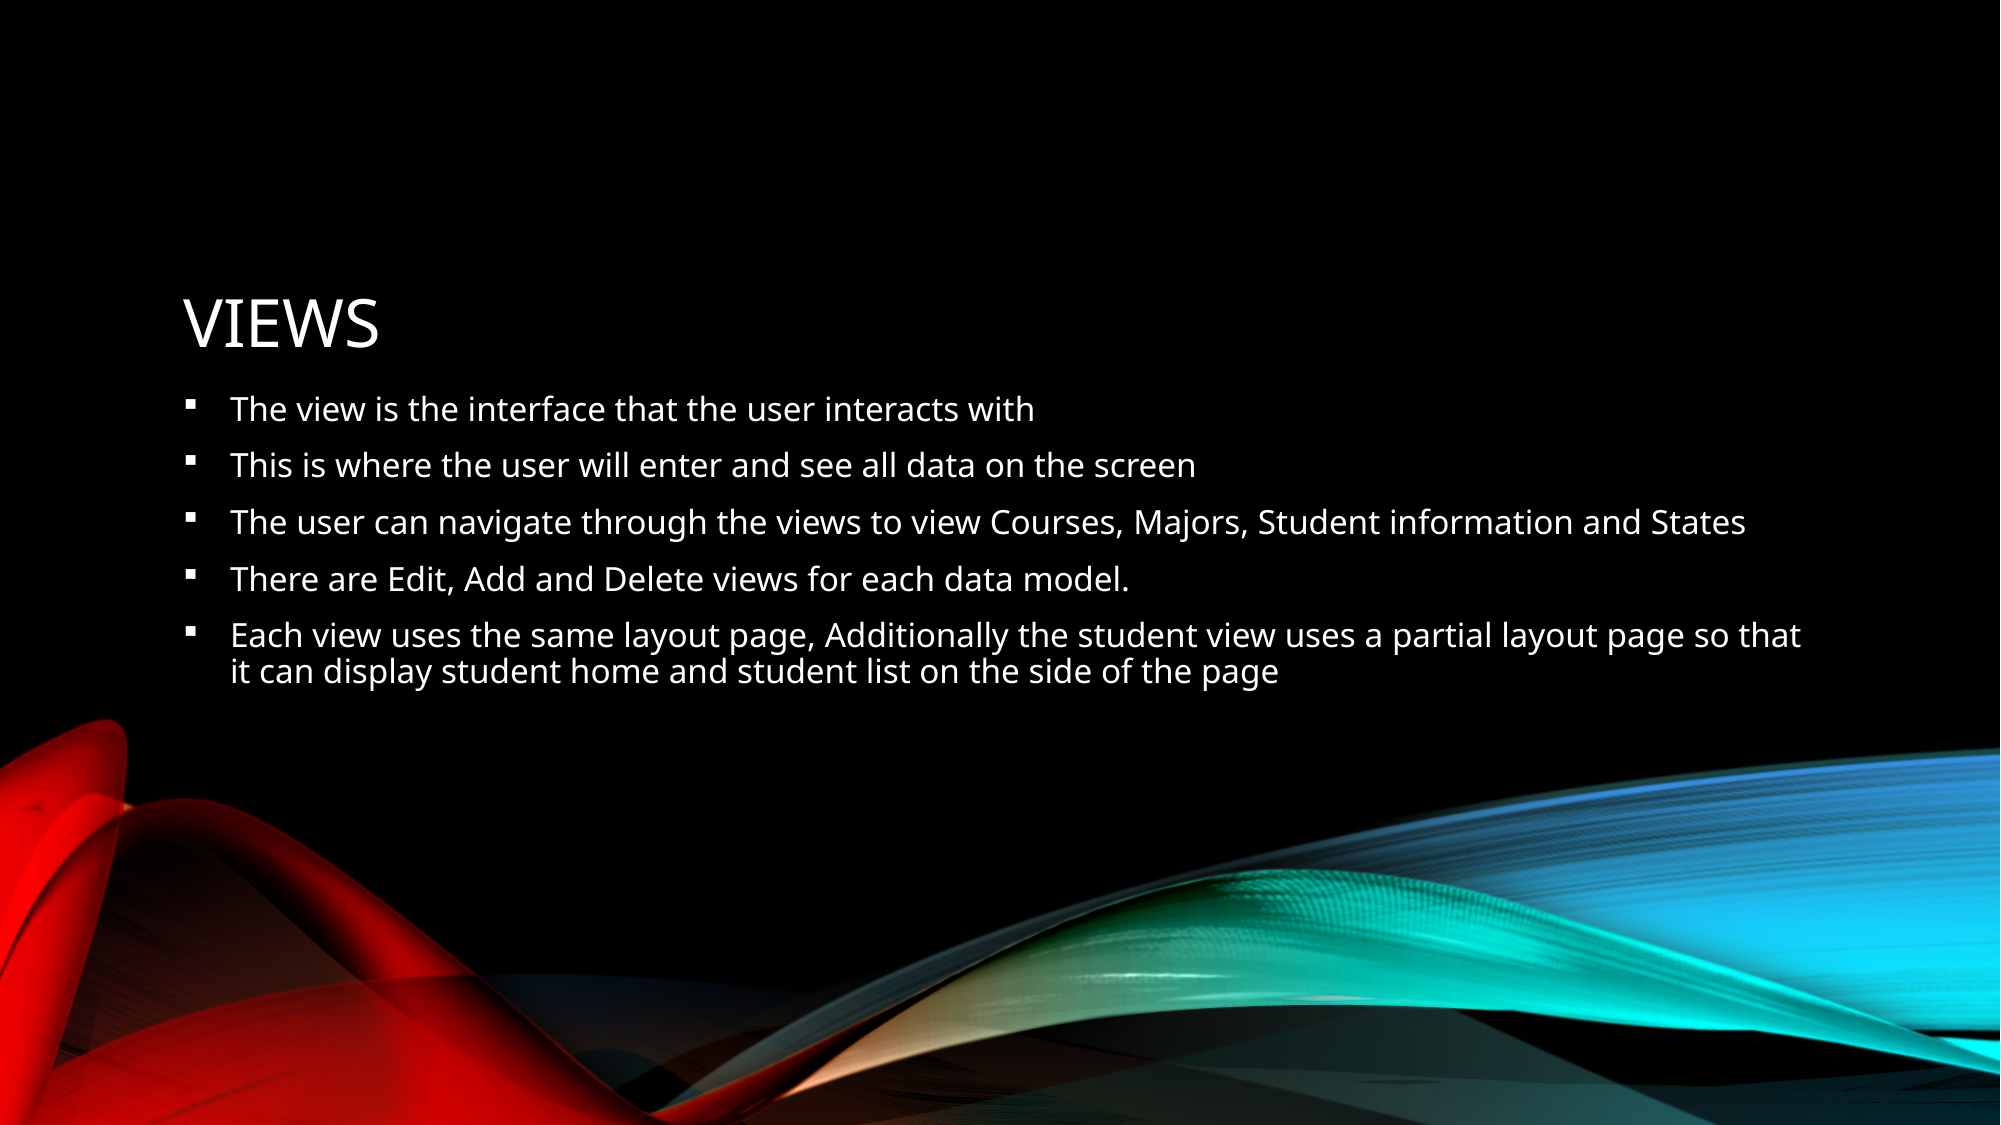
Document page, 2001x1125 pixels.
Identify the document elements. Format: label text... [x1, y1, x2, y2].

picture [0, 717, 2000, 1125]
list The view is the interface that the user interacts with This is where the user will enter and see all data on the screen The user can navigate through the views to view Courses, Majors, Student information and States There are Edit, Add and Delete views for each data model. Each view uses the same layout page, Additionally the student view uses a partial layout page so that it can display student home and student list on the side of the page [168, 384, 1833, 763]
title Views [168, 184, 1833, 370]
